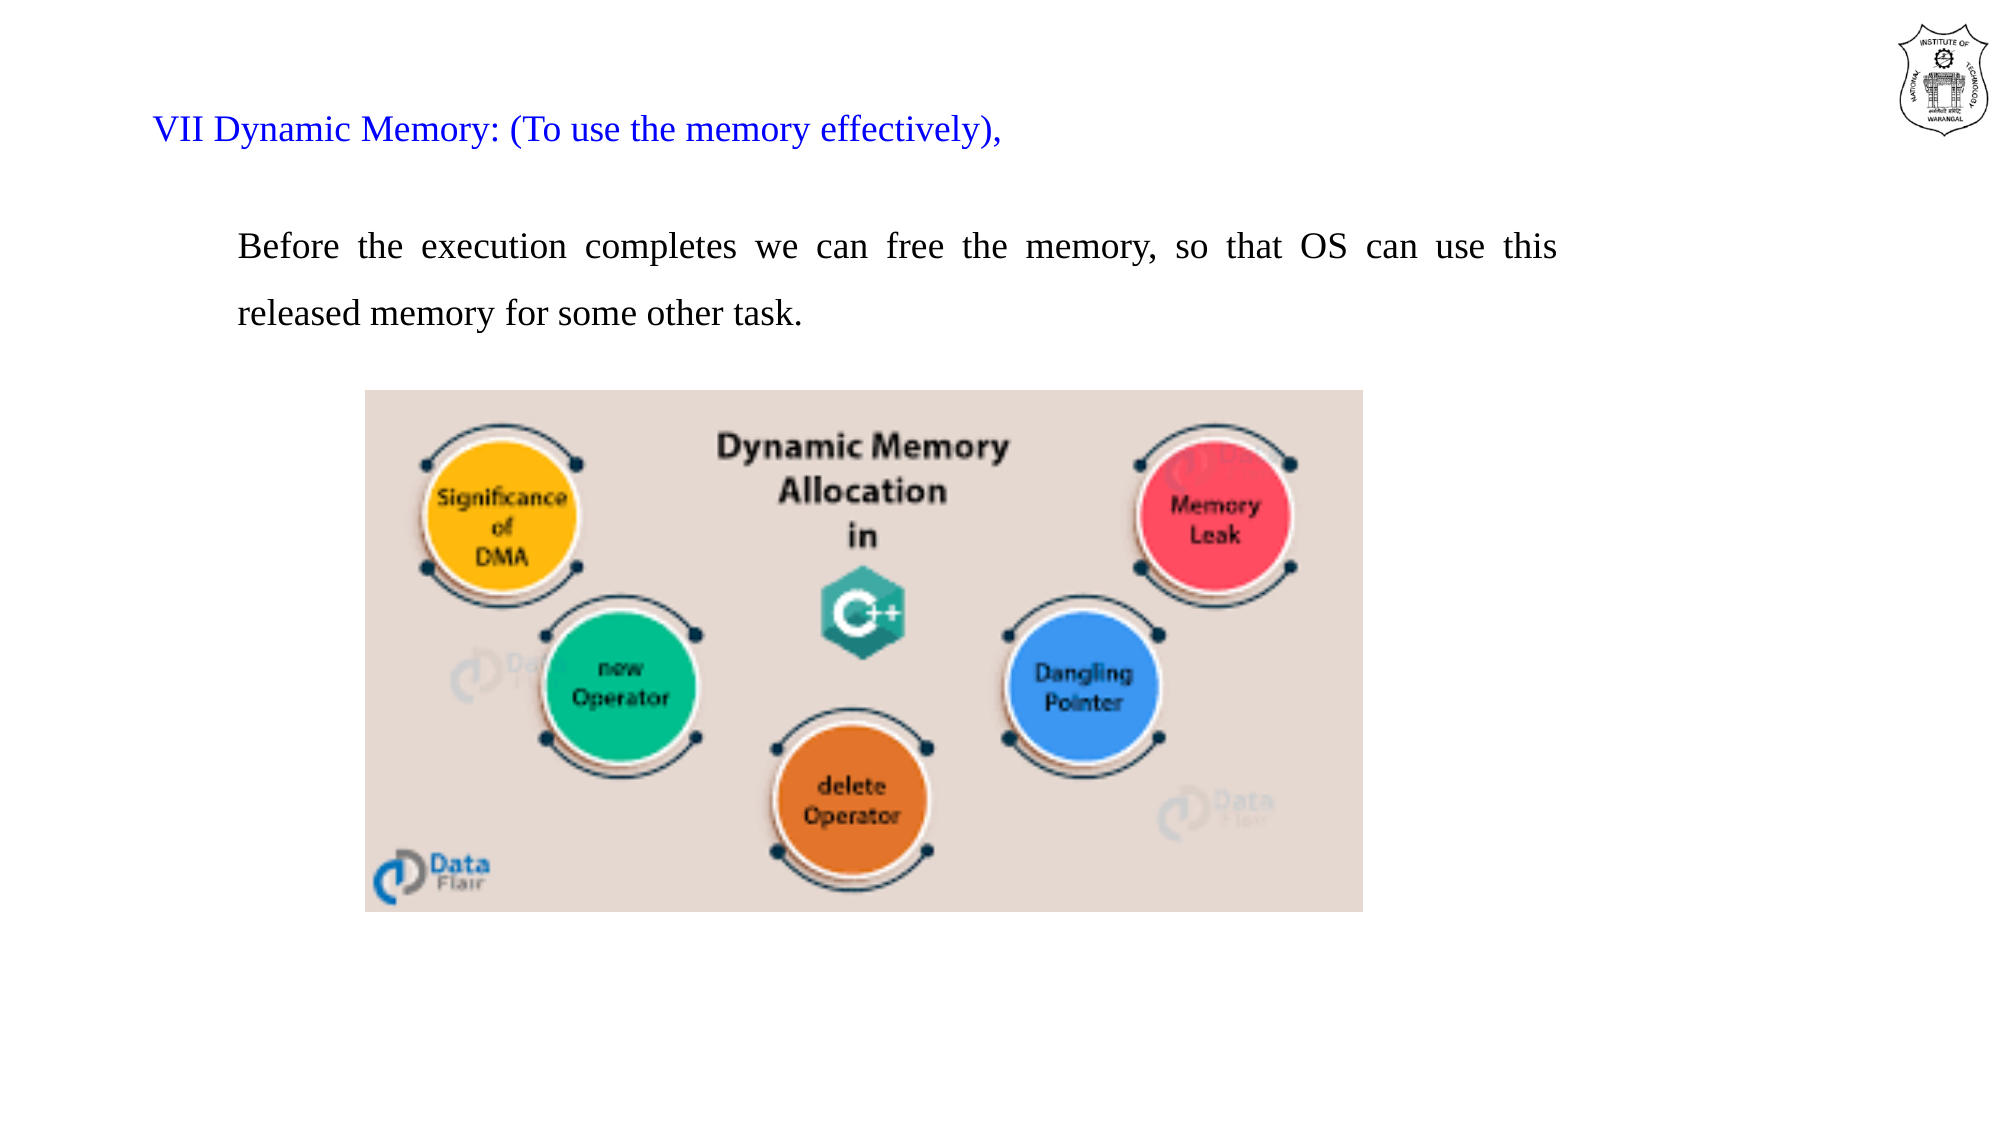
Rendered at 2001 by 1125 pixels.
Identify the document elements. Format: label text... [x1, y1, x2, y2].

text_box VII Dynamic Memory: (To use the memory effectively), [137, 96, 1028, 202]
text_box Before the execution completes we can free the memory, so that OS can use this released memory for some other task. [222, 190, 1575, 341]
picture [1889, 22, 1990, 137]
picture [365, 390, 1364, 912]
